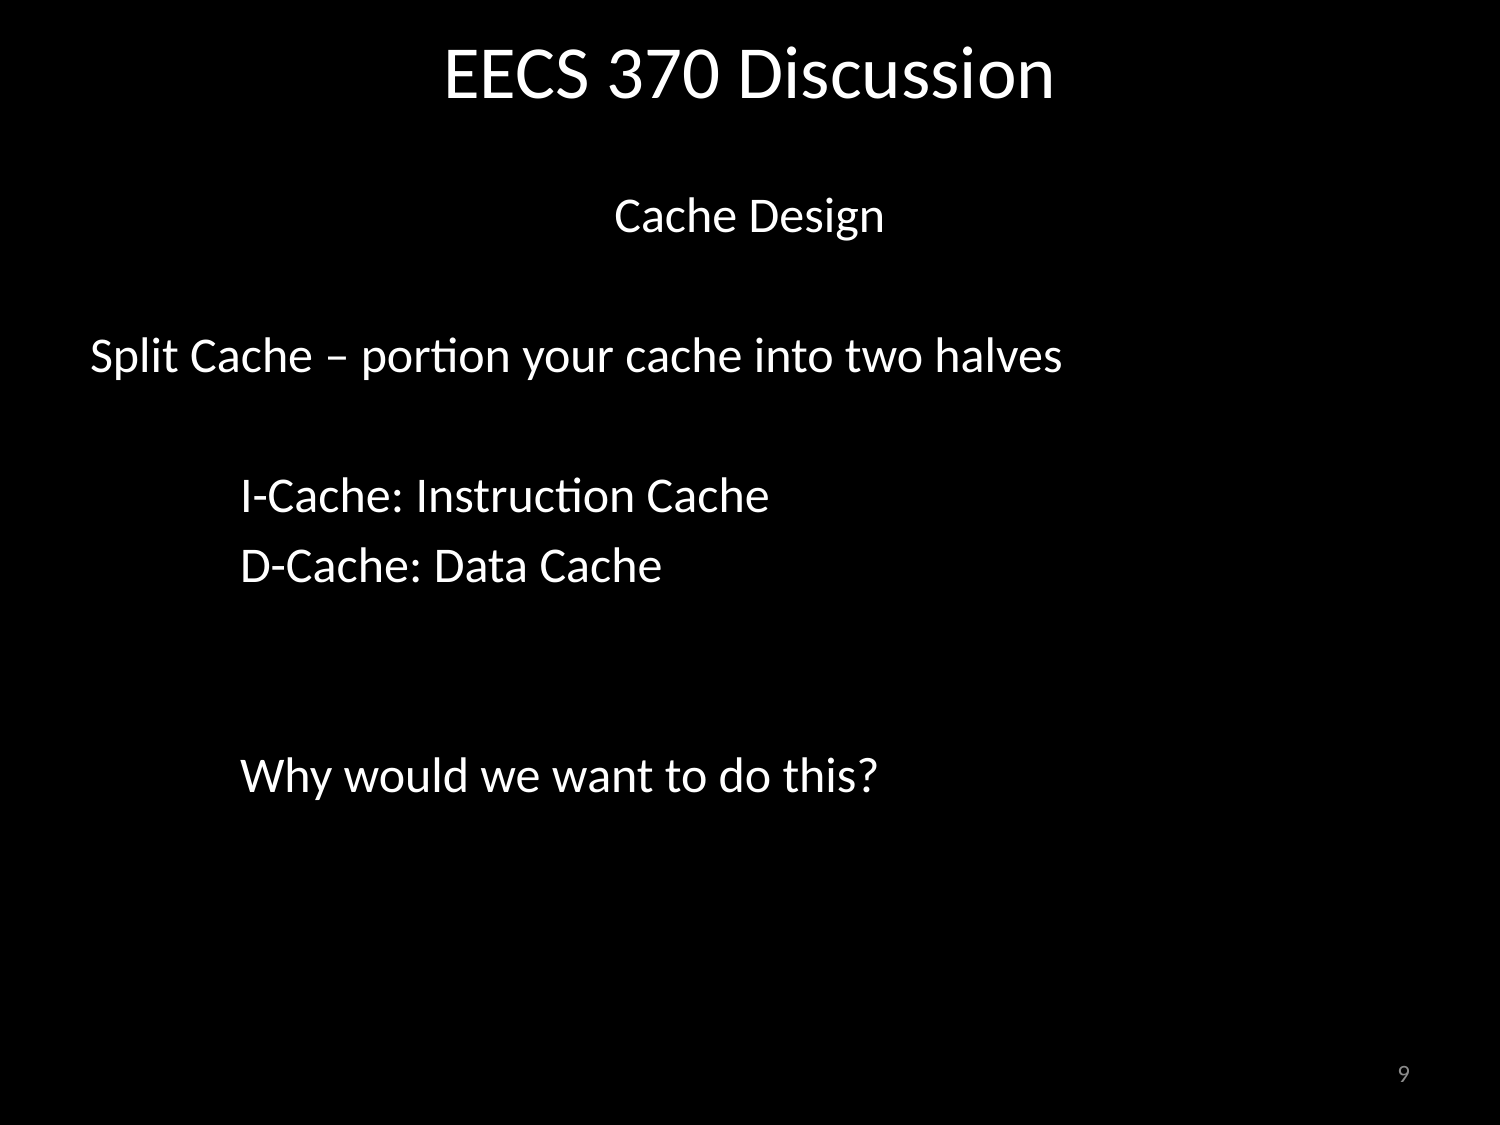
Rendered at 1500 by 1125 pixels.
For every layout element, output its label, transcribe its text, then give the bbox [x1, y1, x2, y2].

title EECS 370 Discussion [75, 0, 1425, 163]
list Cache Design Split Cache – portion your cache into two halves I-Cache: Instruction Cache D-Cache: Data Cache Why would we want to do this? [75, 174, 1425, 1063]
slide_number 9 [1074, 1042, 1425, 1103]
